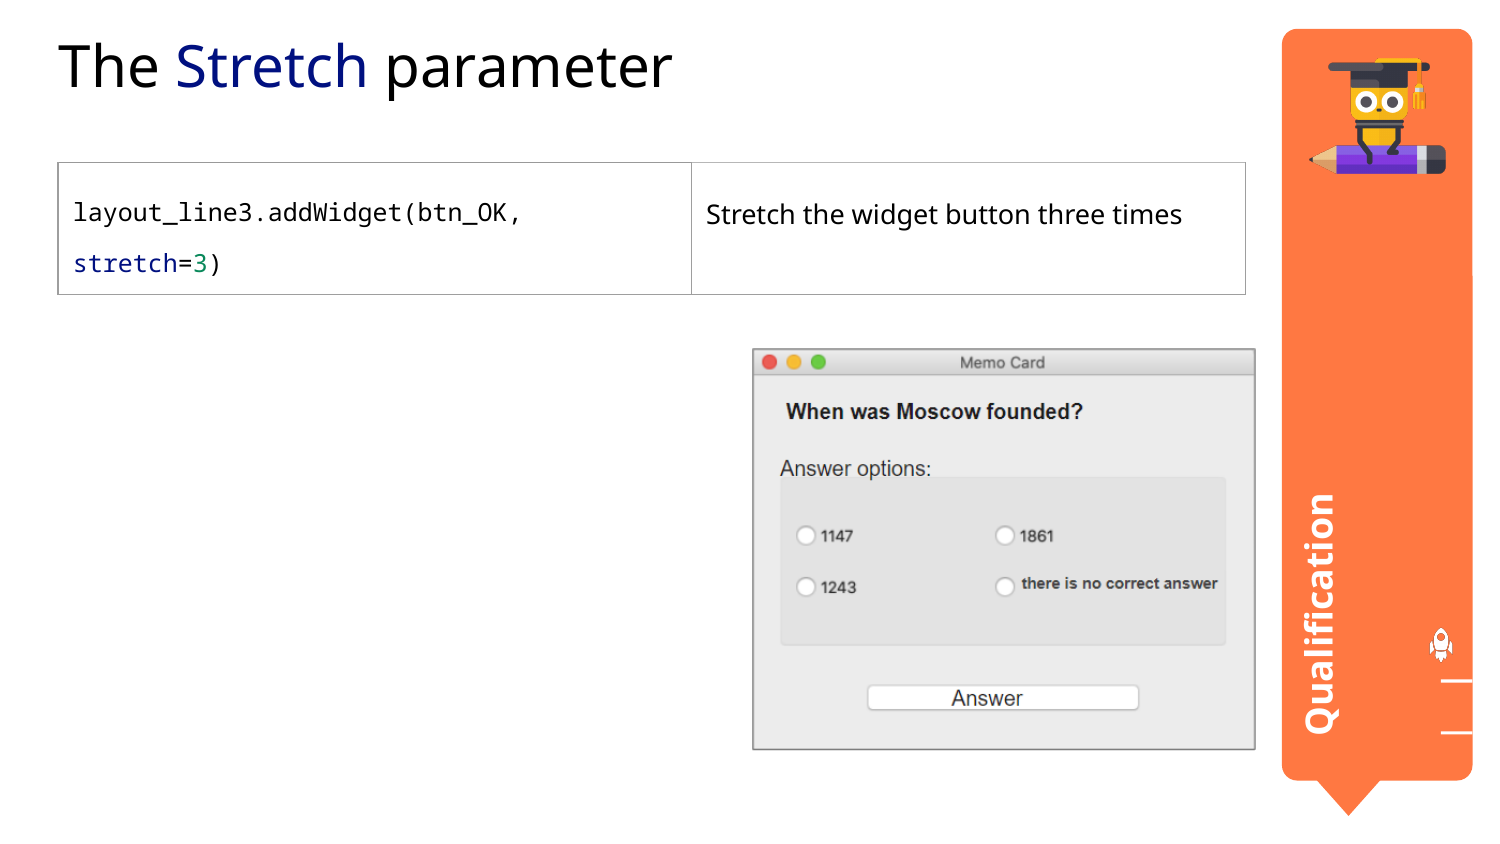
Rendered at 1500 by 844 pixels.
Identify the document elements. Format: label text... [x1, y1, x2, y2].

picture [749, 345, 1258, 752]
picture [1281, 26, 1473, 208]
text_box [1281, 215, 1473, 817]
table_header layout_line3.addWidget(btn_OK, stretch=3) [59, 163, 691, 294]
text_box The Stretch parameter [59, 28, 1245, 126]
picture [1423, 621, 1459, 668]
table_header Stretch the widget button three times [692, 163, 1245, 294]
